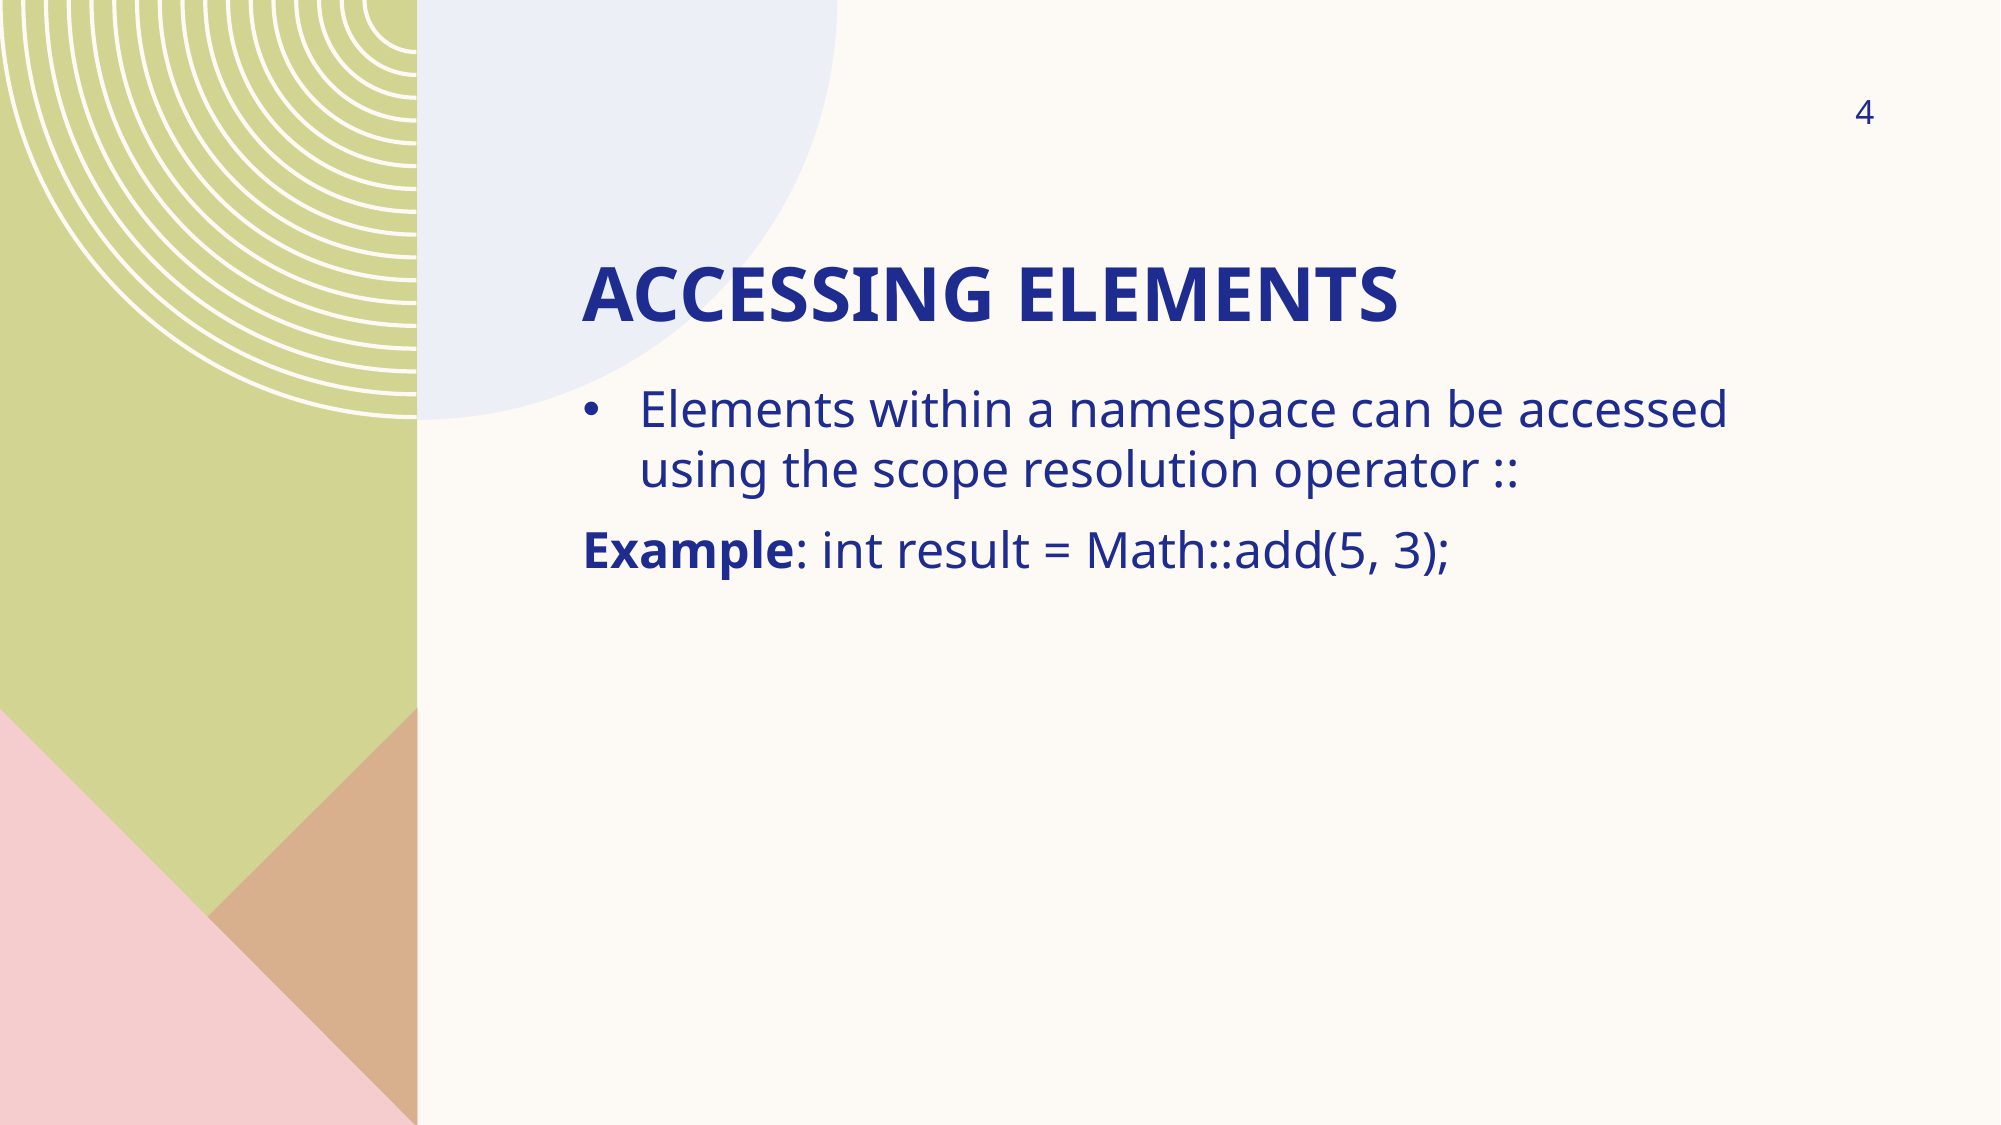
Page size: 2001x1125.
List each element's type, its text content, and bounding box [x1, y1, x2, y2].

title Accessing Elements [567, 173, 1875, 337]
list Elements within a namespace can be accessed using the scope resolution operator :: Example: int result = Math::add(5, 3); [567, 377, 1875, 952]
slide_number 4 [1699, 75, 1875, 153]
